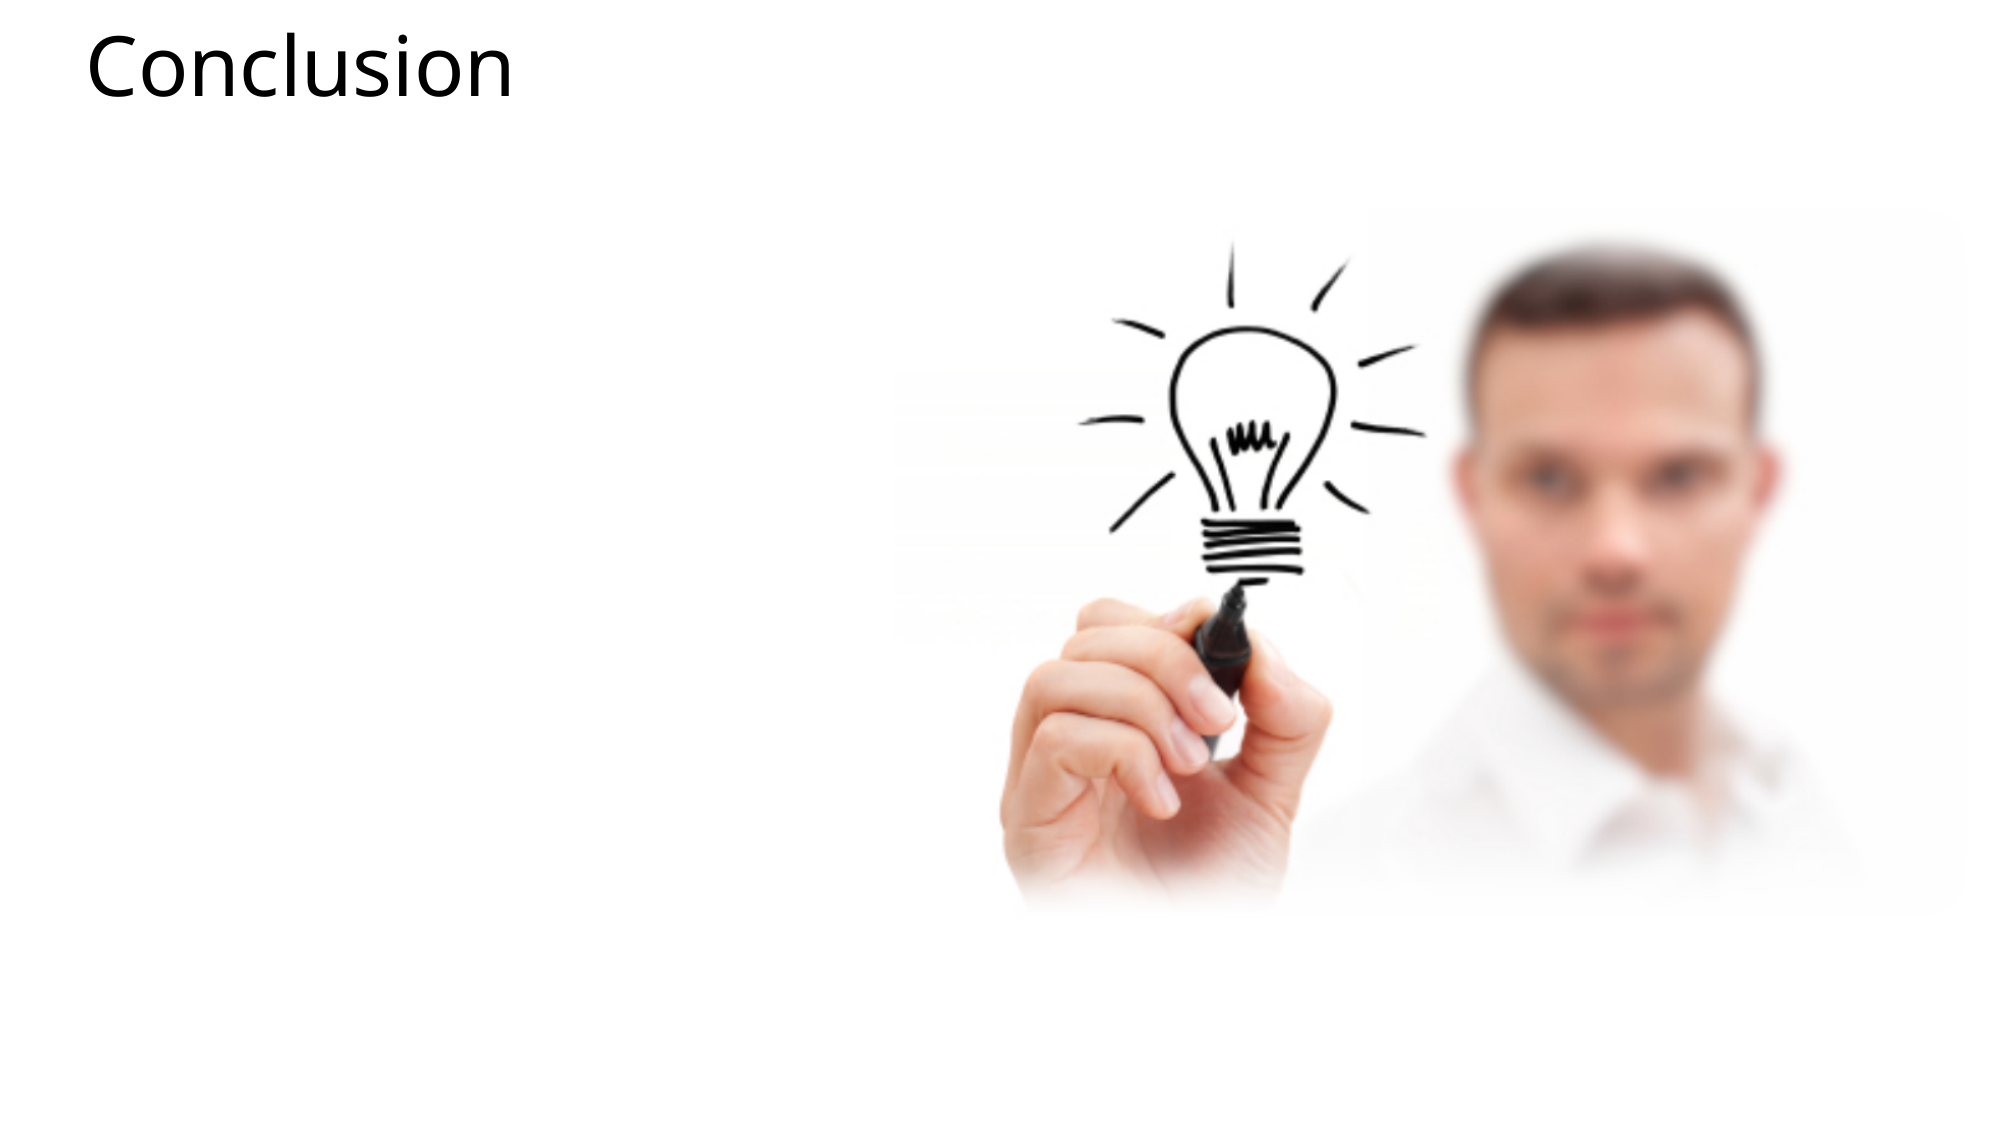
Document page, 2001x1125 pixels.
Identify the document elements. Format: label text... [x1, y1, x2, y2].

title Conclusion [70, 16, 544, 124]
picture [891, 204, 1971, 921]
